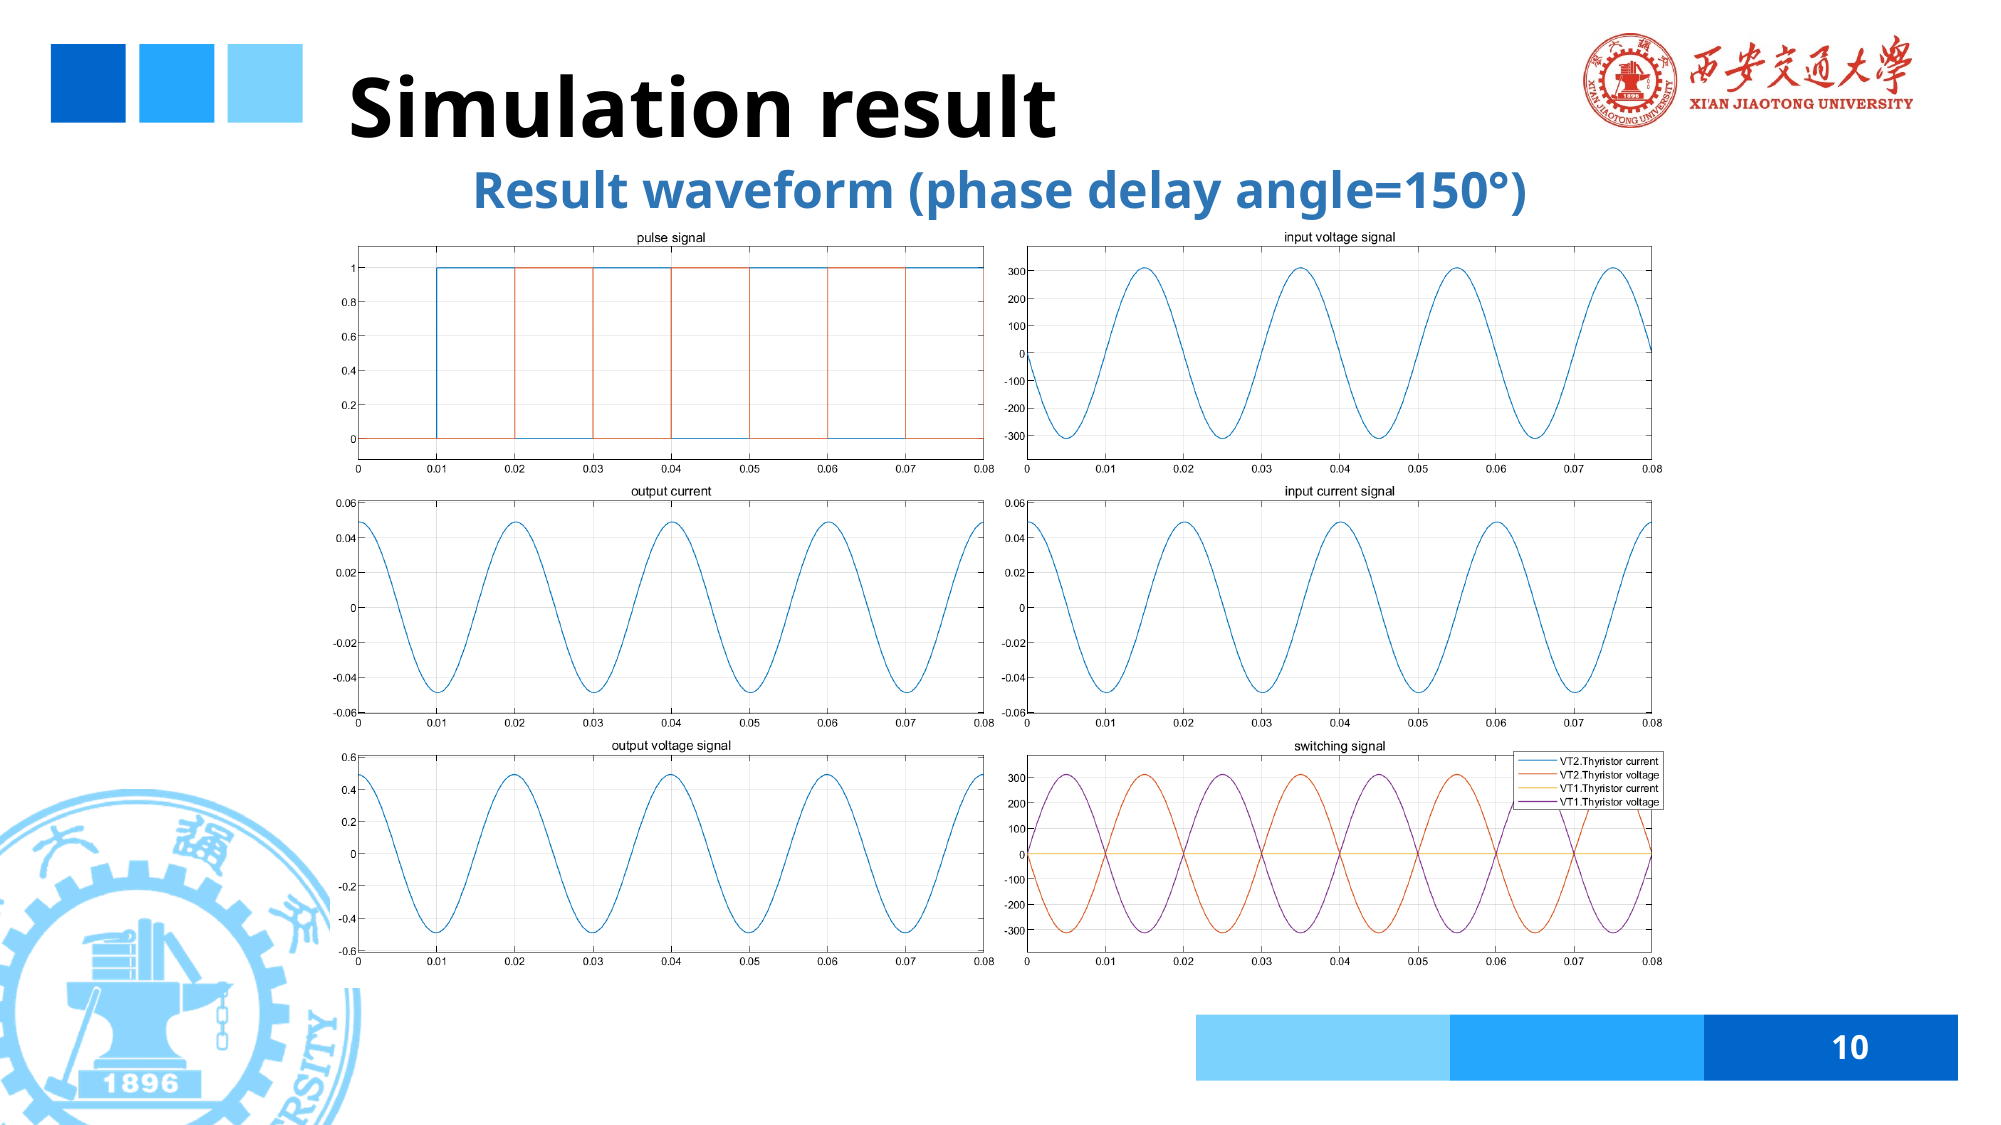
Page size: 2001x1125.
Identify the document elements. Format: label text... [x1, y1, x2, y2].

slide_number 10 [1433, 1019, 1884, 1080]
text_box Simulation result [301, 38, 1106, 163]
picture [0, 226, 1670, 1125]
picture [1583, 33, 1913, 128]
title Result waveform (phase delay angle=150°) [454, 133, 1546, 226]
